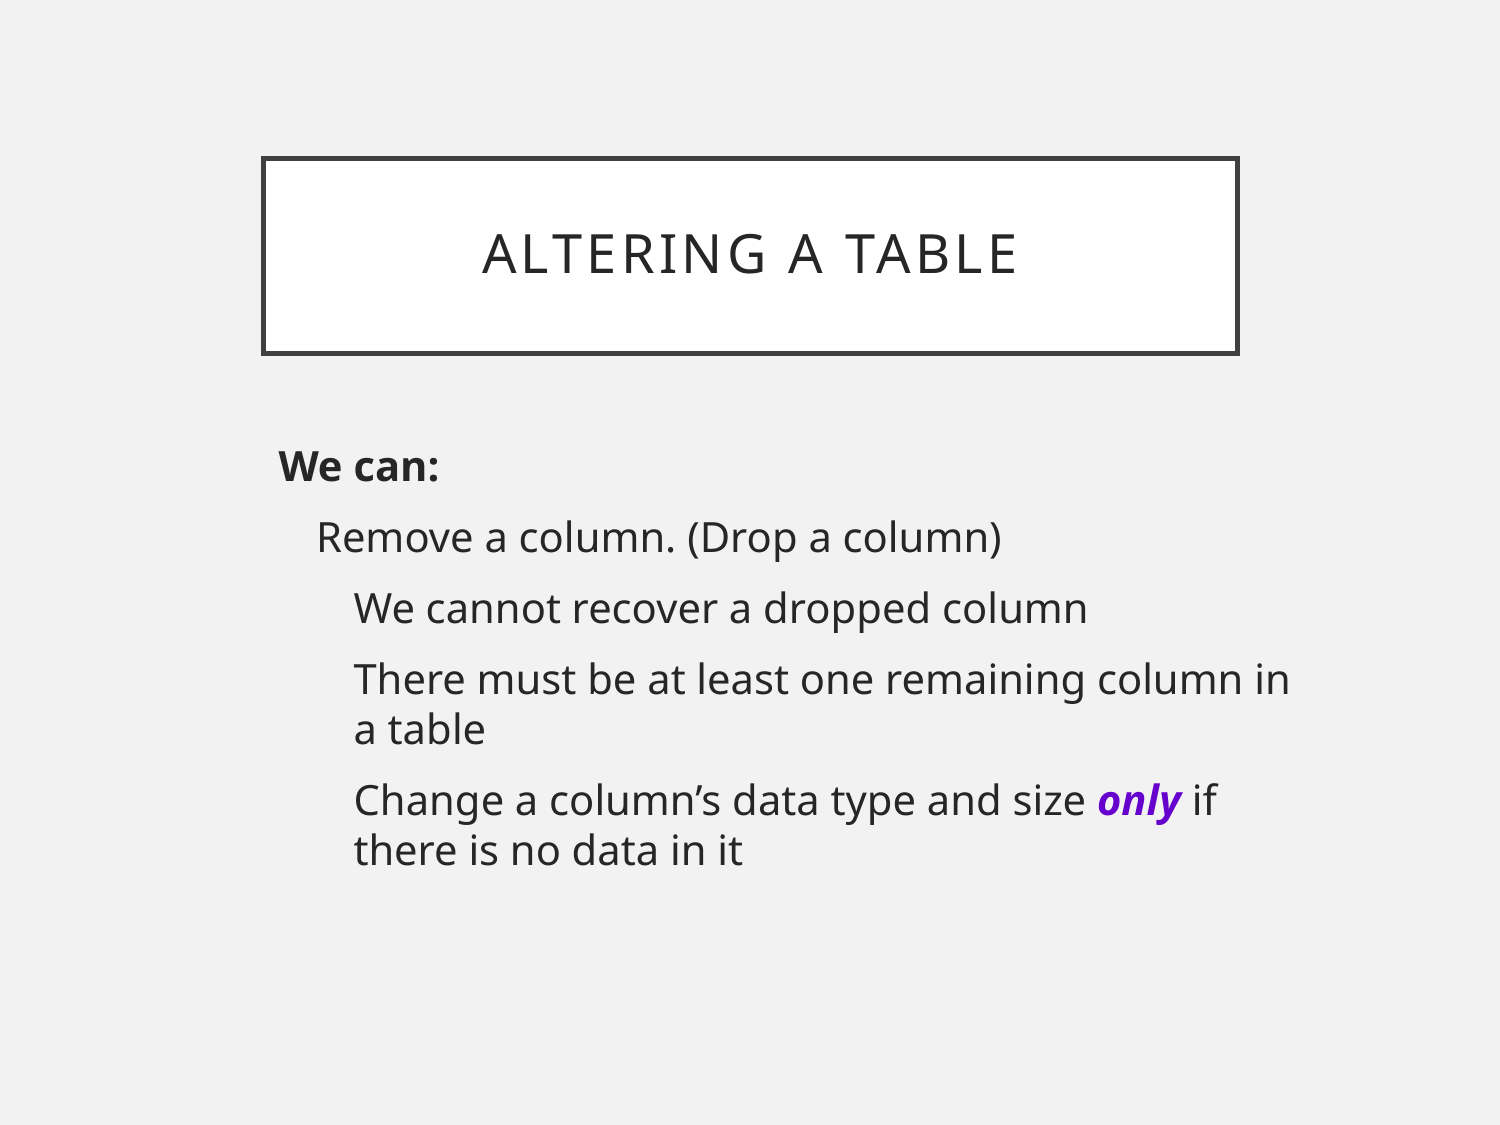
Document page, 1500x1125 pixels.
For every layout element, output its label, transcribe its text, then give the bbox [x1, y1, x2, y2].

title Altering a table [261, 156, 1240, 356]
list We can: Remove a column. (Drop a column) We cannot recover a dropped column There must be at least one remaining column in a table Change a column’s data type and size only if there is no data in it [263, 432, 1329, 1024]
